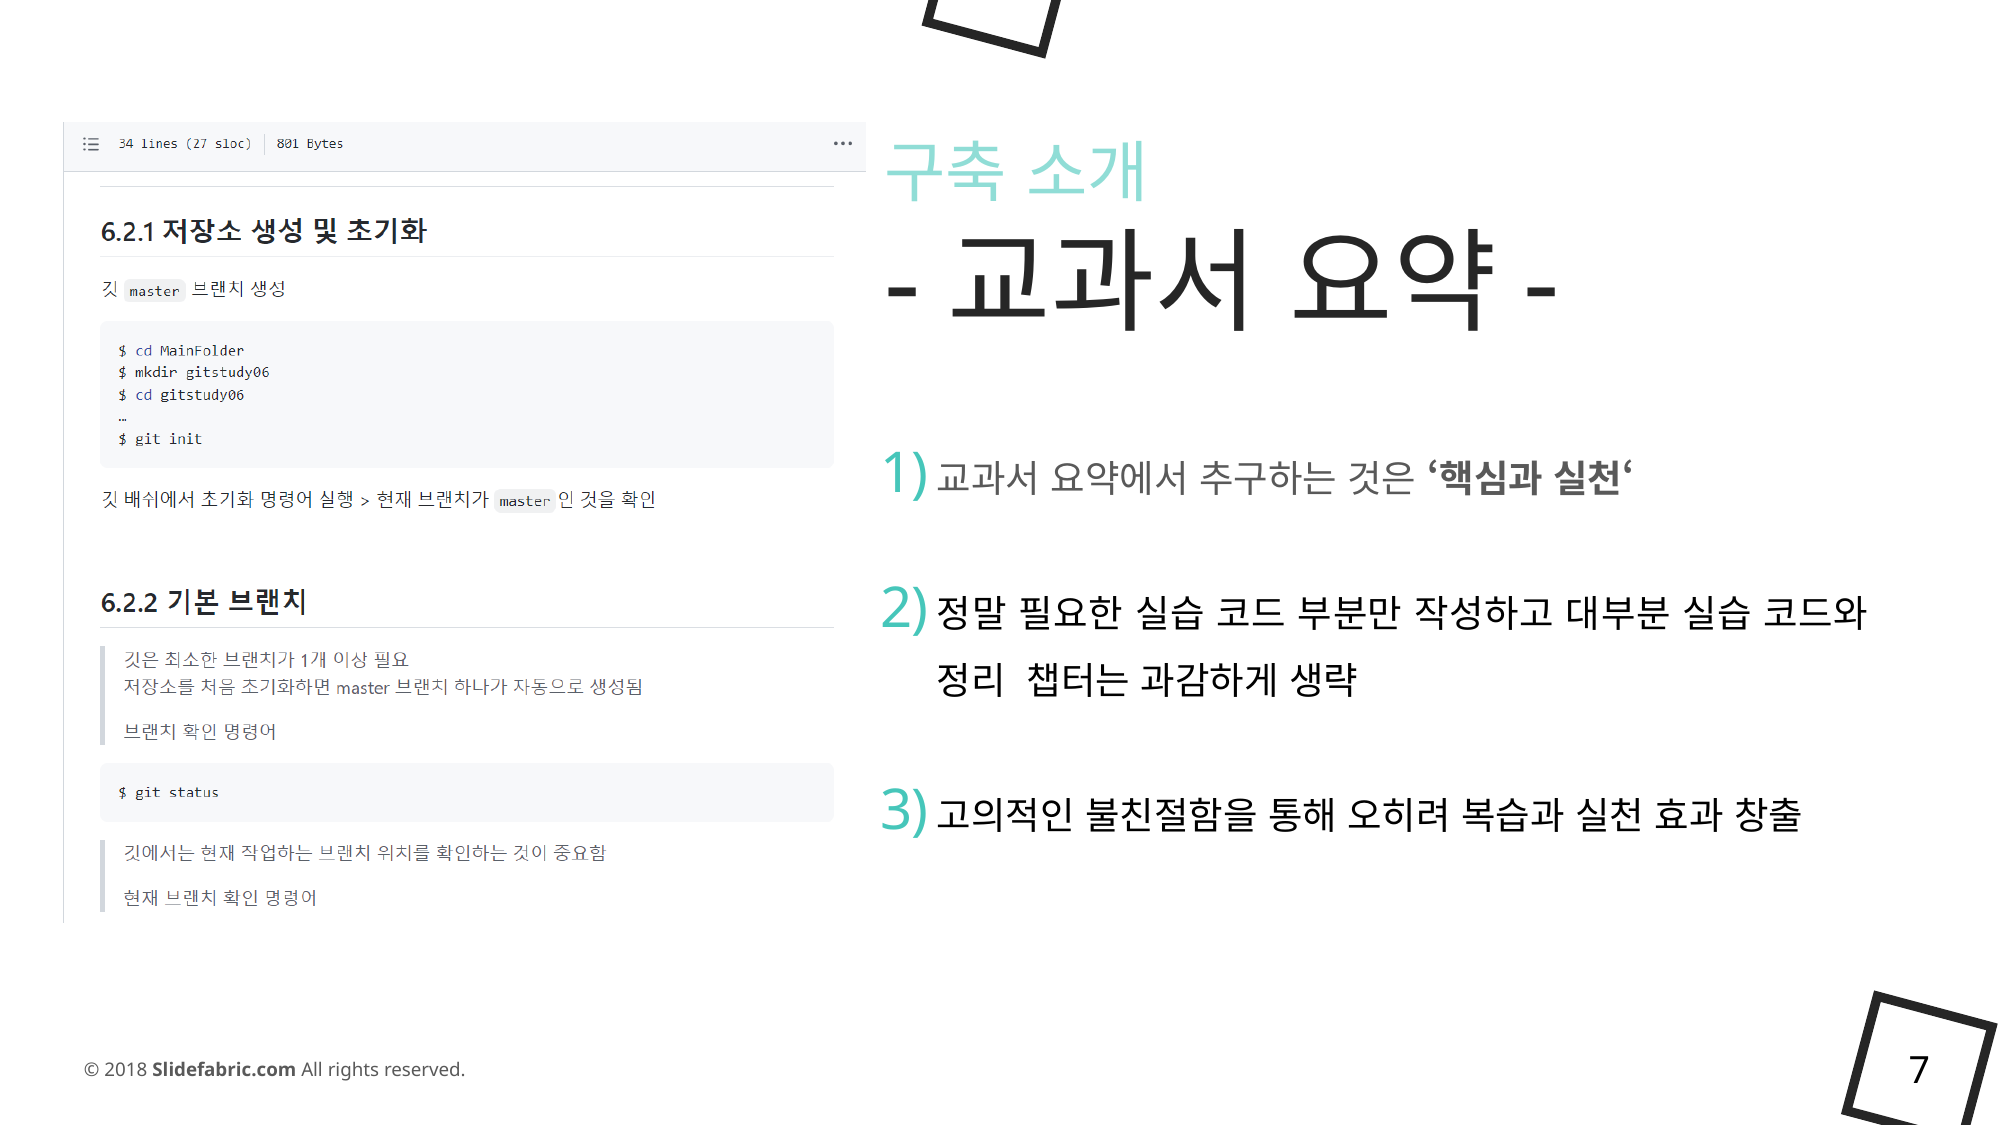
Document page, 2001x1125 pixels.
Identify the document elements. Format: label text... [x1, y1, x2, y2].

picture [62, 122, 866, 924]
text_box 구축 소개 -교과서 요약- [869, 122, 1650, 353]
text_box 교과서 요약에서 추구하는 것은 ‘핵심과 실천‘ 정말 필요한 실습 코드 부분만 작성하고 대부분 실습 코드와 정리 챕터는 과감하게 생략 고의적인 불친절함을 통해 오히려 복습과 실천 효과 창출 [866, 424, 1885, 845]
text_box [926, 0, 1058, 55]
